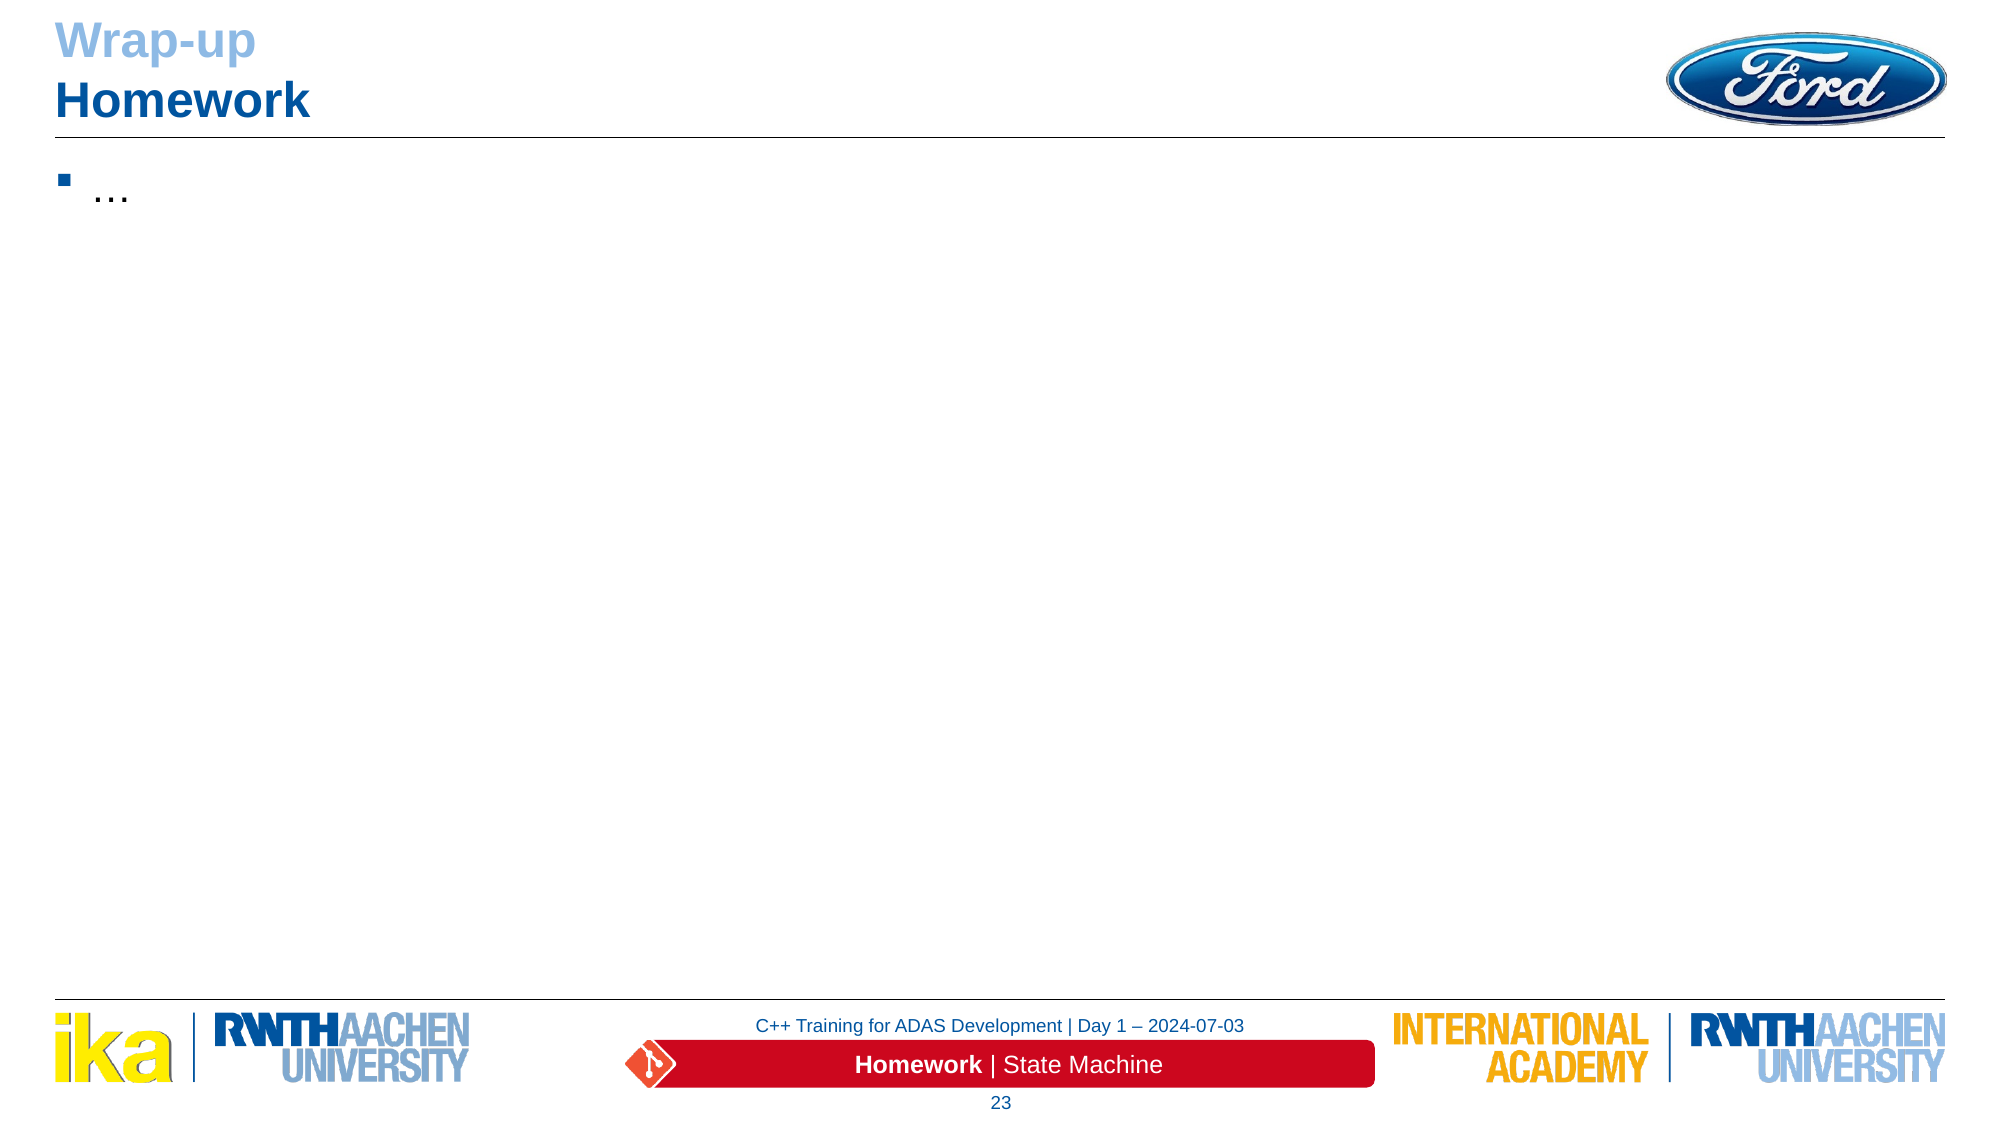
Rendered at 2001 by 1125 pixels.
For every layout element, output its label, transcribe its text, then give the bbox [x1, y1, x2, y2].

list … [54, 160, 1945, 976]
list Wrap-up Homework [55, 7, 1945, 129]
slide_number 23 [962, 1088, 1040, 1122]
picture [55, 1012, 469, 1083]
picture [1394, 1012, 1945, 1083]
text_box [625, 1039, 1375, 1088]
